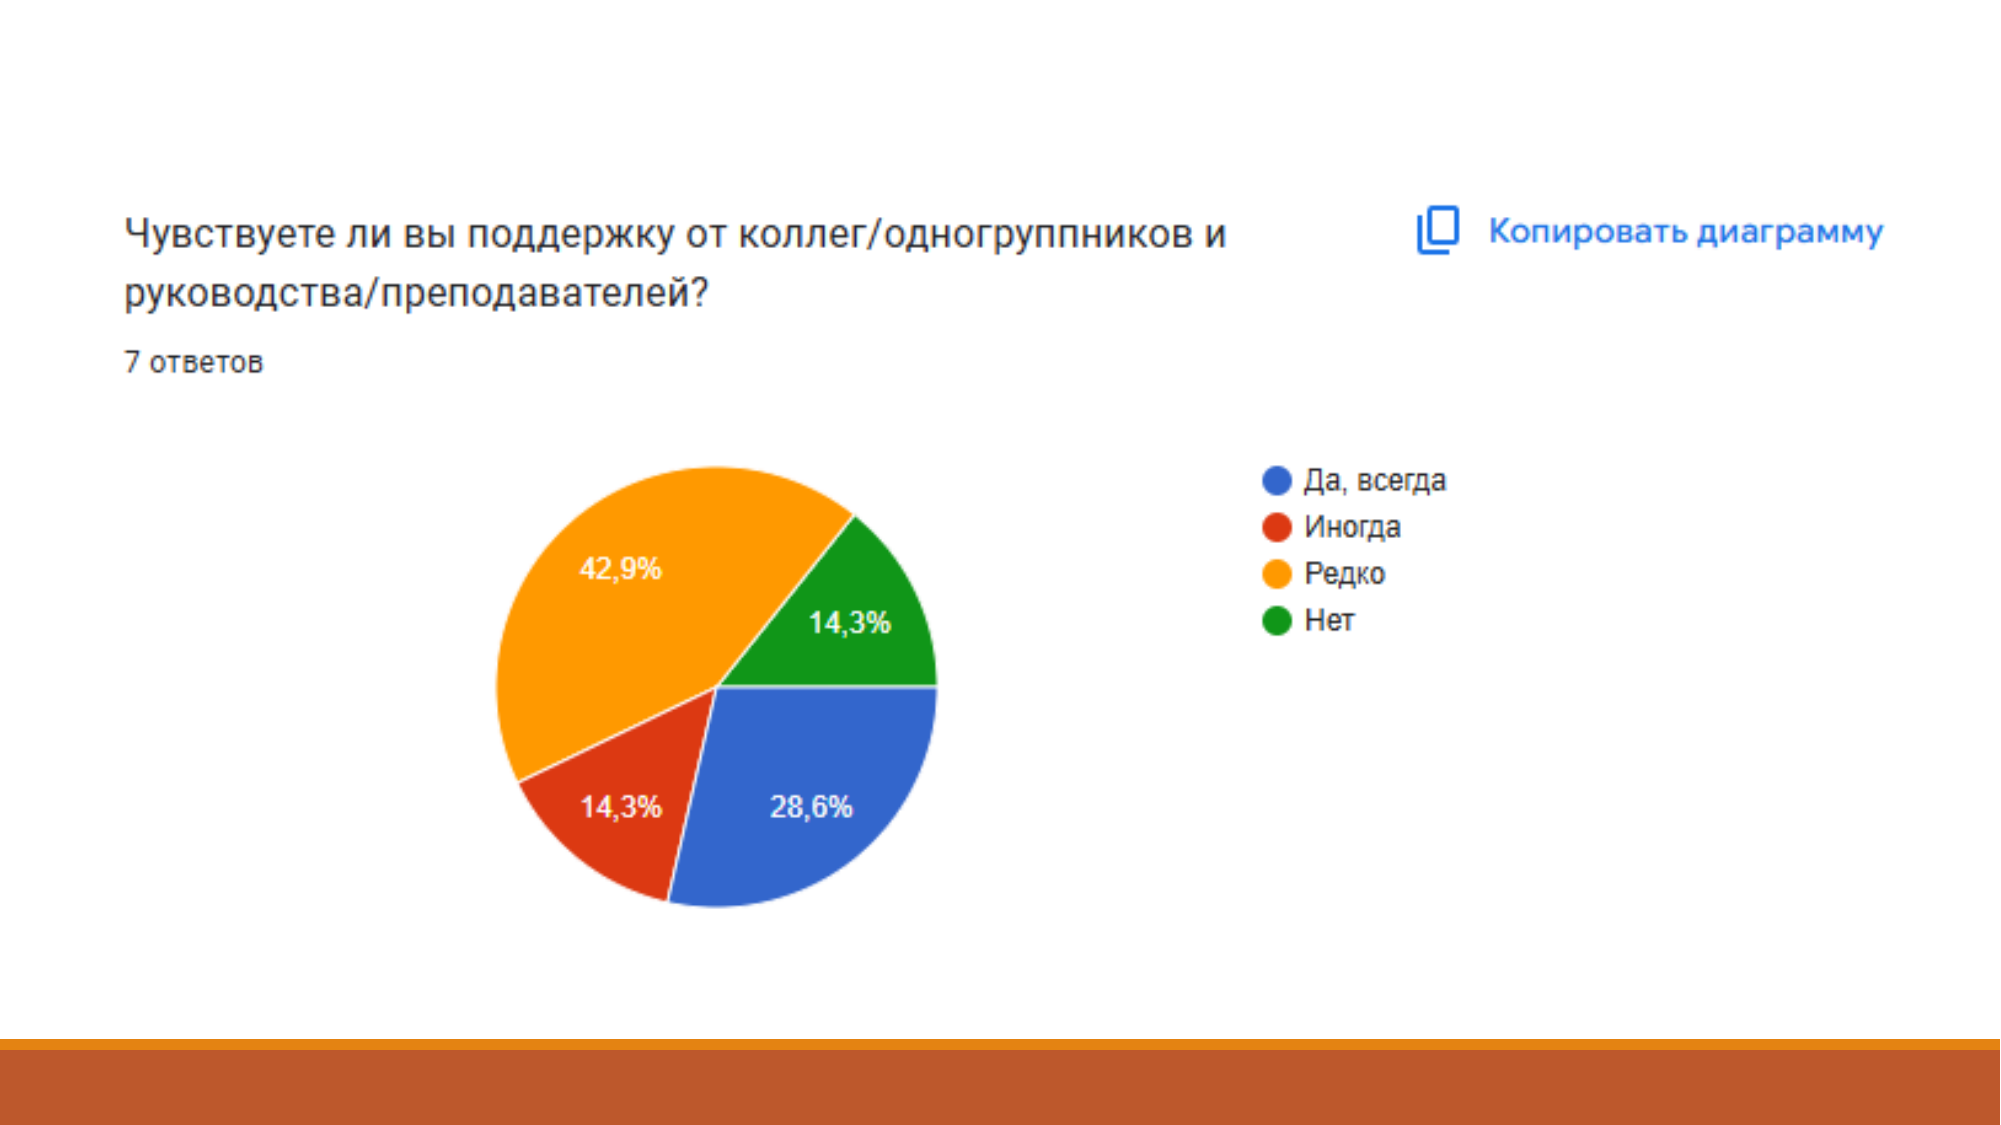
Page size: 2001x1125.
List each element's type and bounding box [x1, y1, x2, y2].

list [78, 188, 1932, 937]
